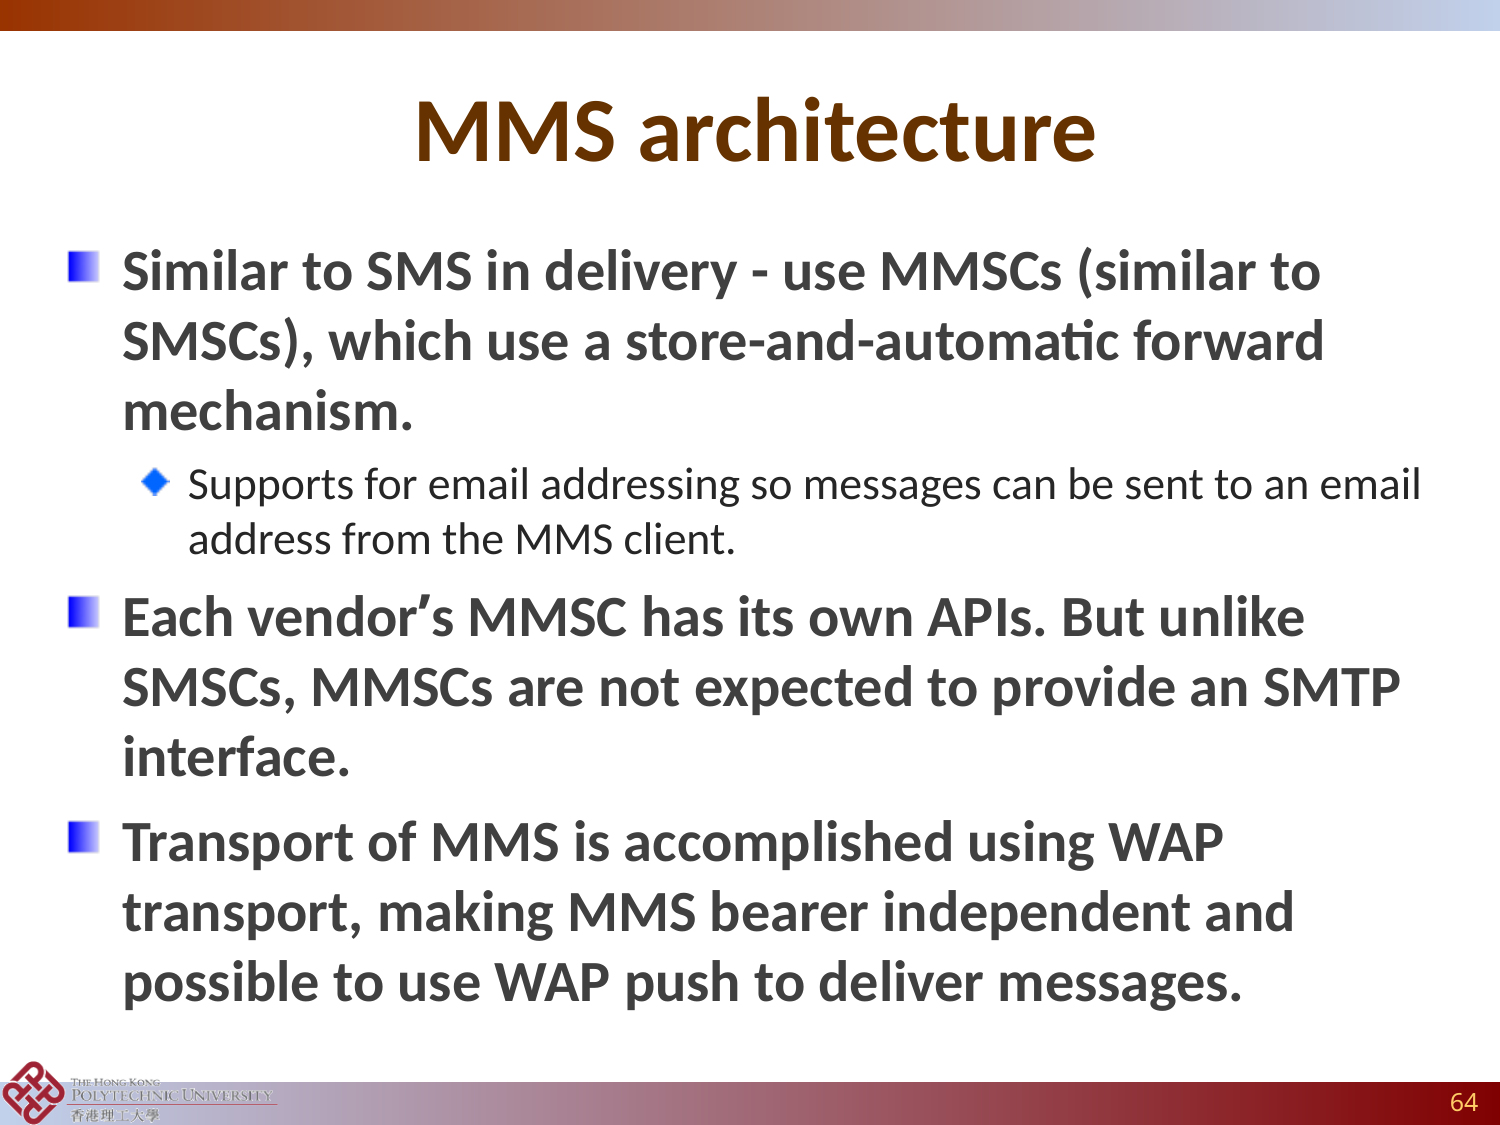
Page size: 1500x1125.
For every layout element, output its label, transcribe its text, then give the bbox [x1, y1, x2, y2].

title MMS architecture [50, 62, 1463, 200]
picture [0, 1061, 278, 1125]
picture [66, 249, 103, 286]
list Similar to SMS in delivery - use MMSCs (similar to SMSCs), which use a store-and-automatic forward mechanism. Supports for email addressing so messages can be sent to an email address from the MMS client. Each vendor’s MMSC has its own APIs. But unlike SMSCs, MMSCs are not expected to provide an SMTP interface. Transport of MMS is accomplished using WAP transport, making MMS bearer independent and possible to use WAP push to deliver messages. [51, 224, 1463, 1063]
picture [66, 819, 103, 857]
picture [66, 594, 103, 632]
picture [141, 466, 170, 496]
